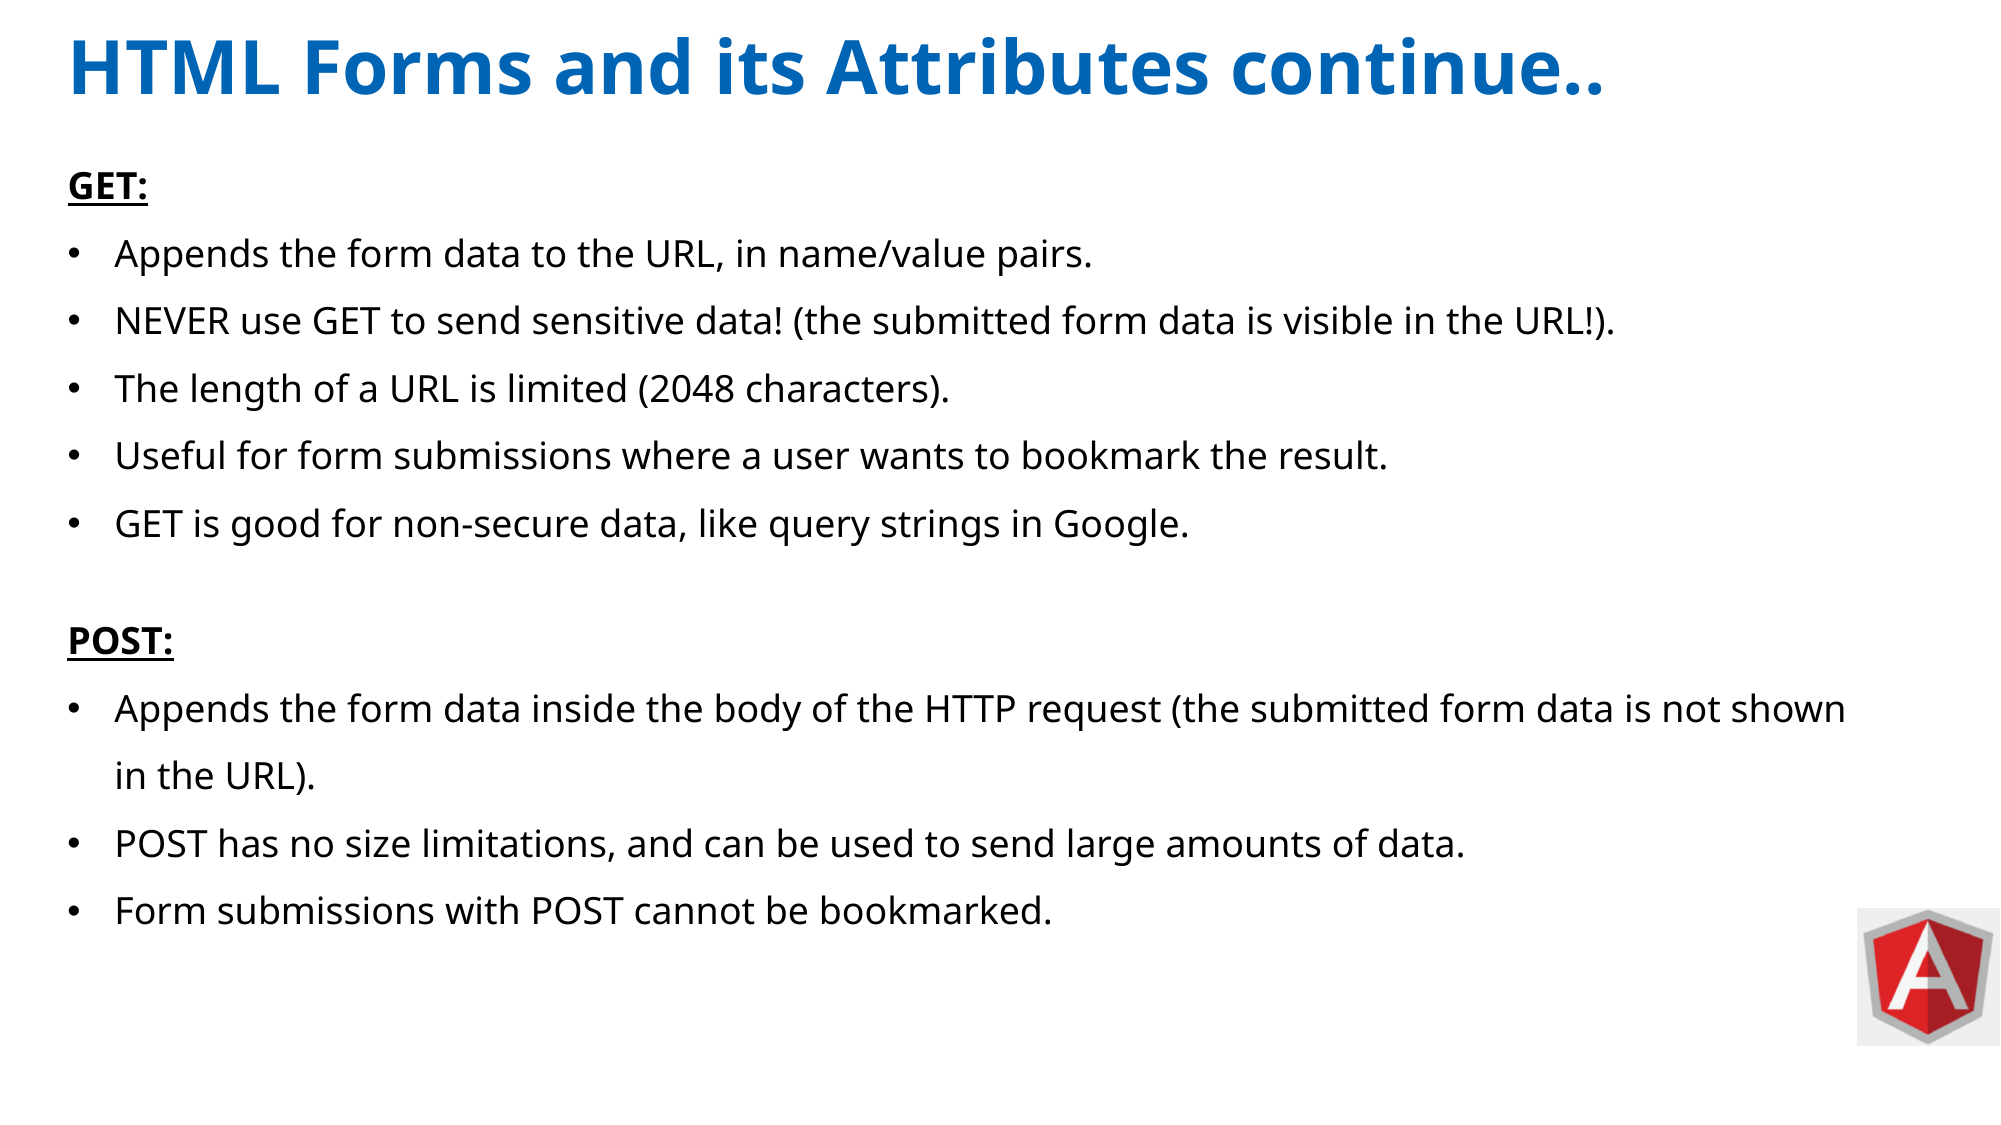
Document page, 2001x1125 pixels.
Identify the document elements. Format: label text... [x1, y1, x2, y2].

text_box POST: Appends the form data inside the body of the HTTP request (the submitted form data is not shown in the URL). POST has no size limitations, and can be used to send large amounts of data. Form submissions with POST cannot be bookmarked. [52, 587, 1880, 940]
text_box HTML Forms and its Attributes continue.. [52, 22, 1659, 126]
text_box GET: Appends the form data to the URL, in name/value pairs. NEVER use GET to send sensitive data! (the submitted form data is visible in the URL!). The length of a URL is limited (2048 characters). Useful for form submissions where a user wants to bookmark the result. GET is good for non-secure data, like query strings in Google. [52, 132, 1818, 553]
picture [1857, 908, 2000, 1046]
